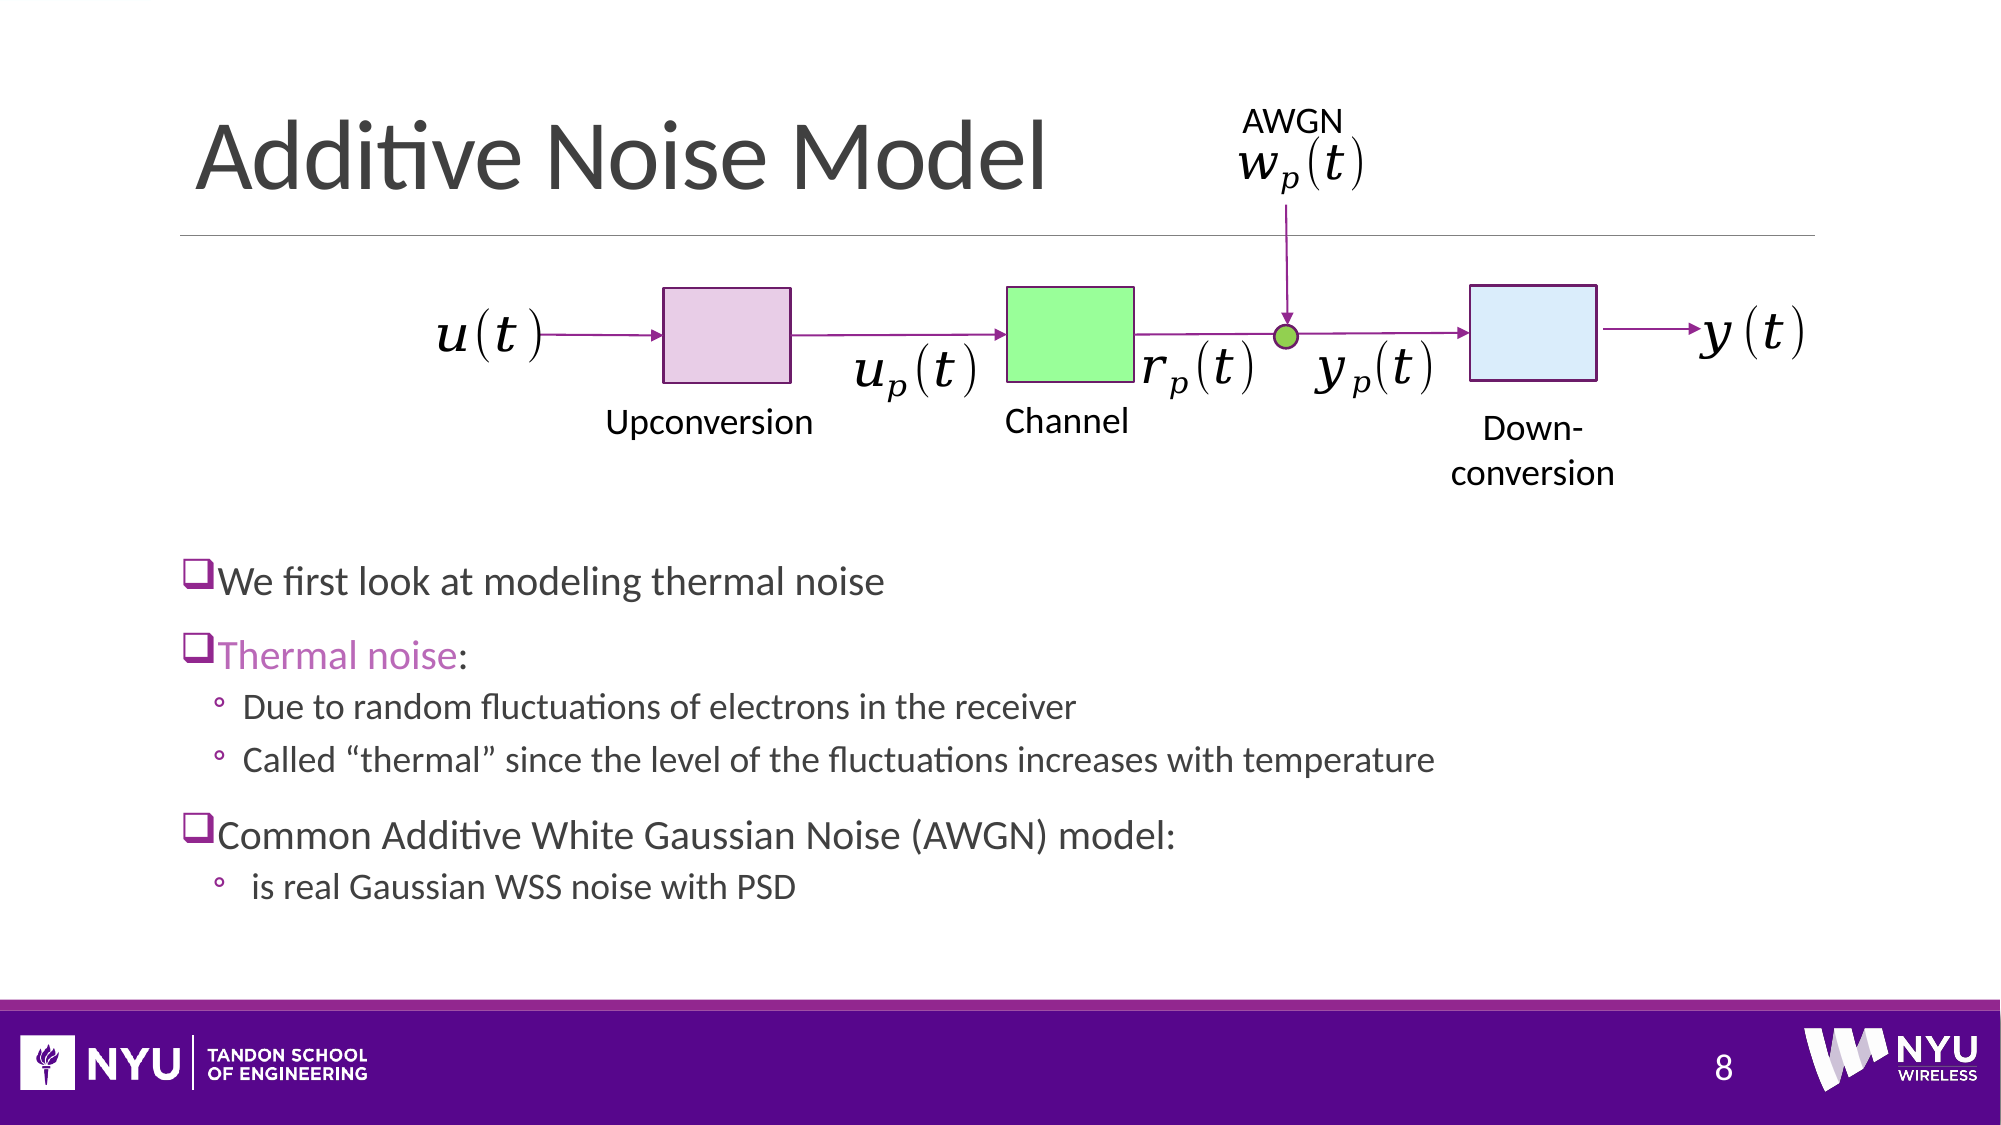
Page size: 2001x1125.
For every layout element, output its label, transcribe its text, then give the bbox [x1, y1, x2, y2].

text_box [1469, 284, 1598, 382]
text_box Down- conversion [1356, 395, 1711, 500]
text_box [662, 287, 792, 384]
title Additive Noise Model [180, 47, 1830, 218]
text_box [1133, 332, 1471, 336]
text_box [1274, 343, 1298, 350]
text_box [1285, 204, 1289, 326]
text_box Upconversion [585, 389, 834, 449]
text_box AWGN [1115, 88, 1470, 149]
slide_number 8 [1533, 1035, 1749, 1096]
text_box [1006, 286, 1135, 383]
text_box [1275, 324, 1283, 329]
text_box Channel [954, 388, 1180, 449]
